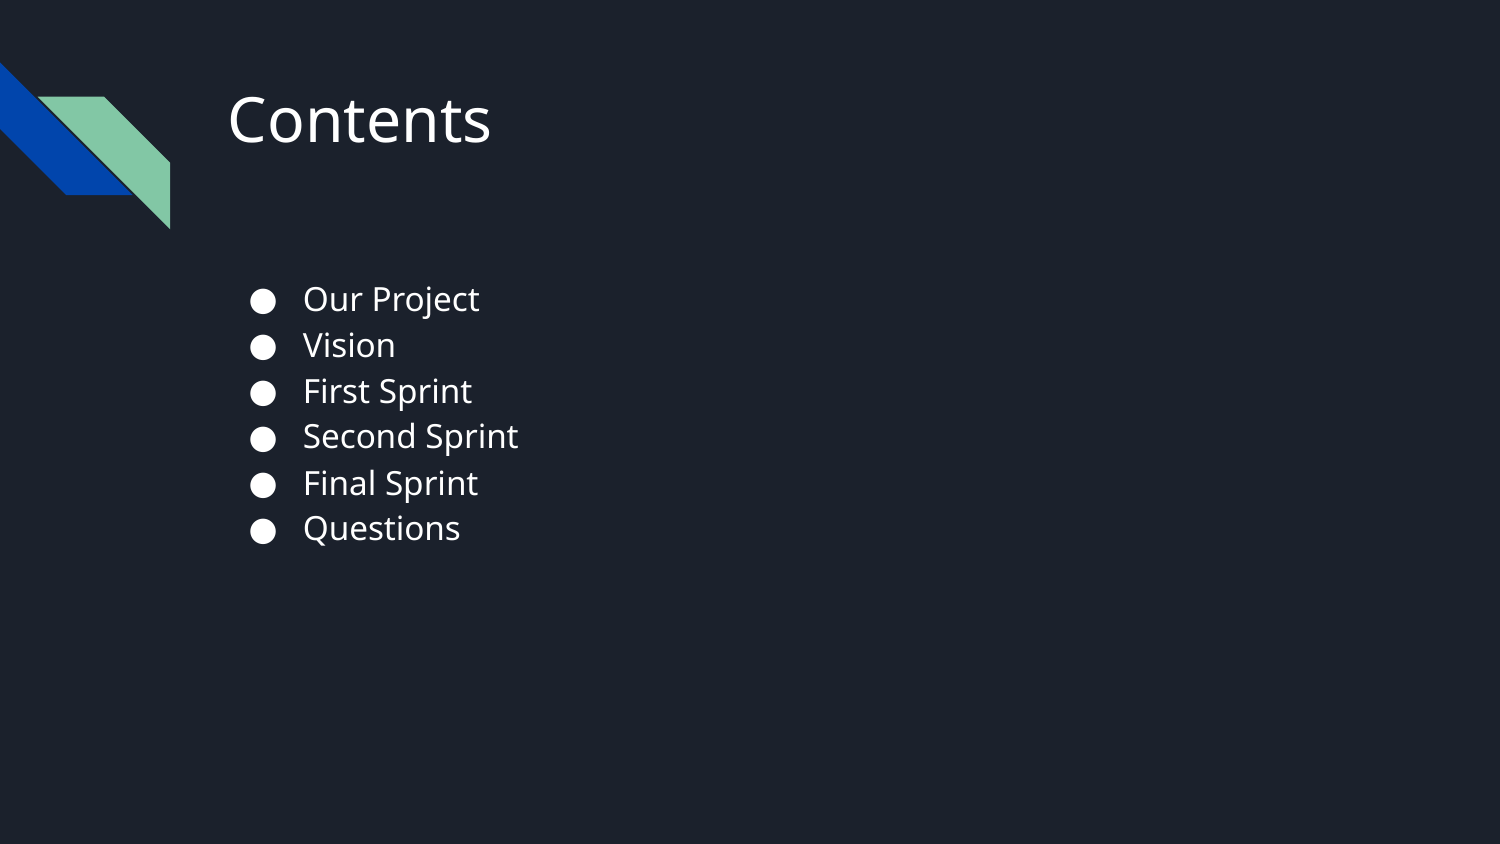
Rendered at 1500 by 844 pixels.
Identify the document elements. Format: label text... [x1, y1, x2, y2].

list Our Project Vision First Sprint Second Sprint Final Sprint Questions [212, 257, 1368, 735]
title Contents [212, 64, 1368, 215]
